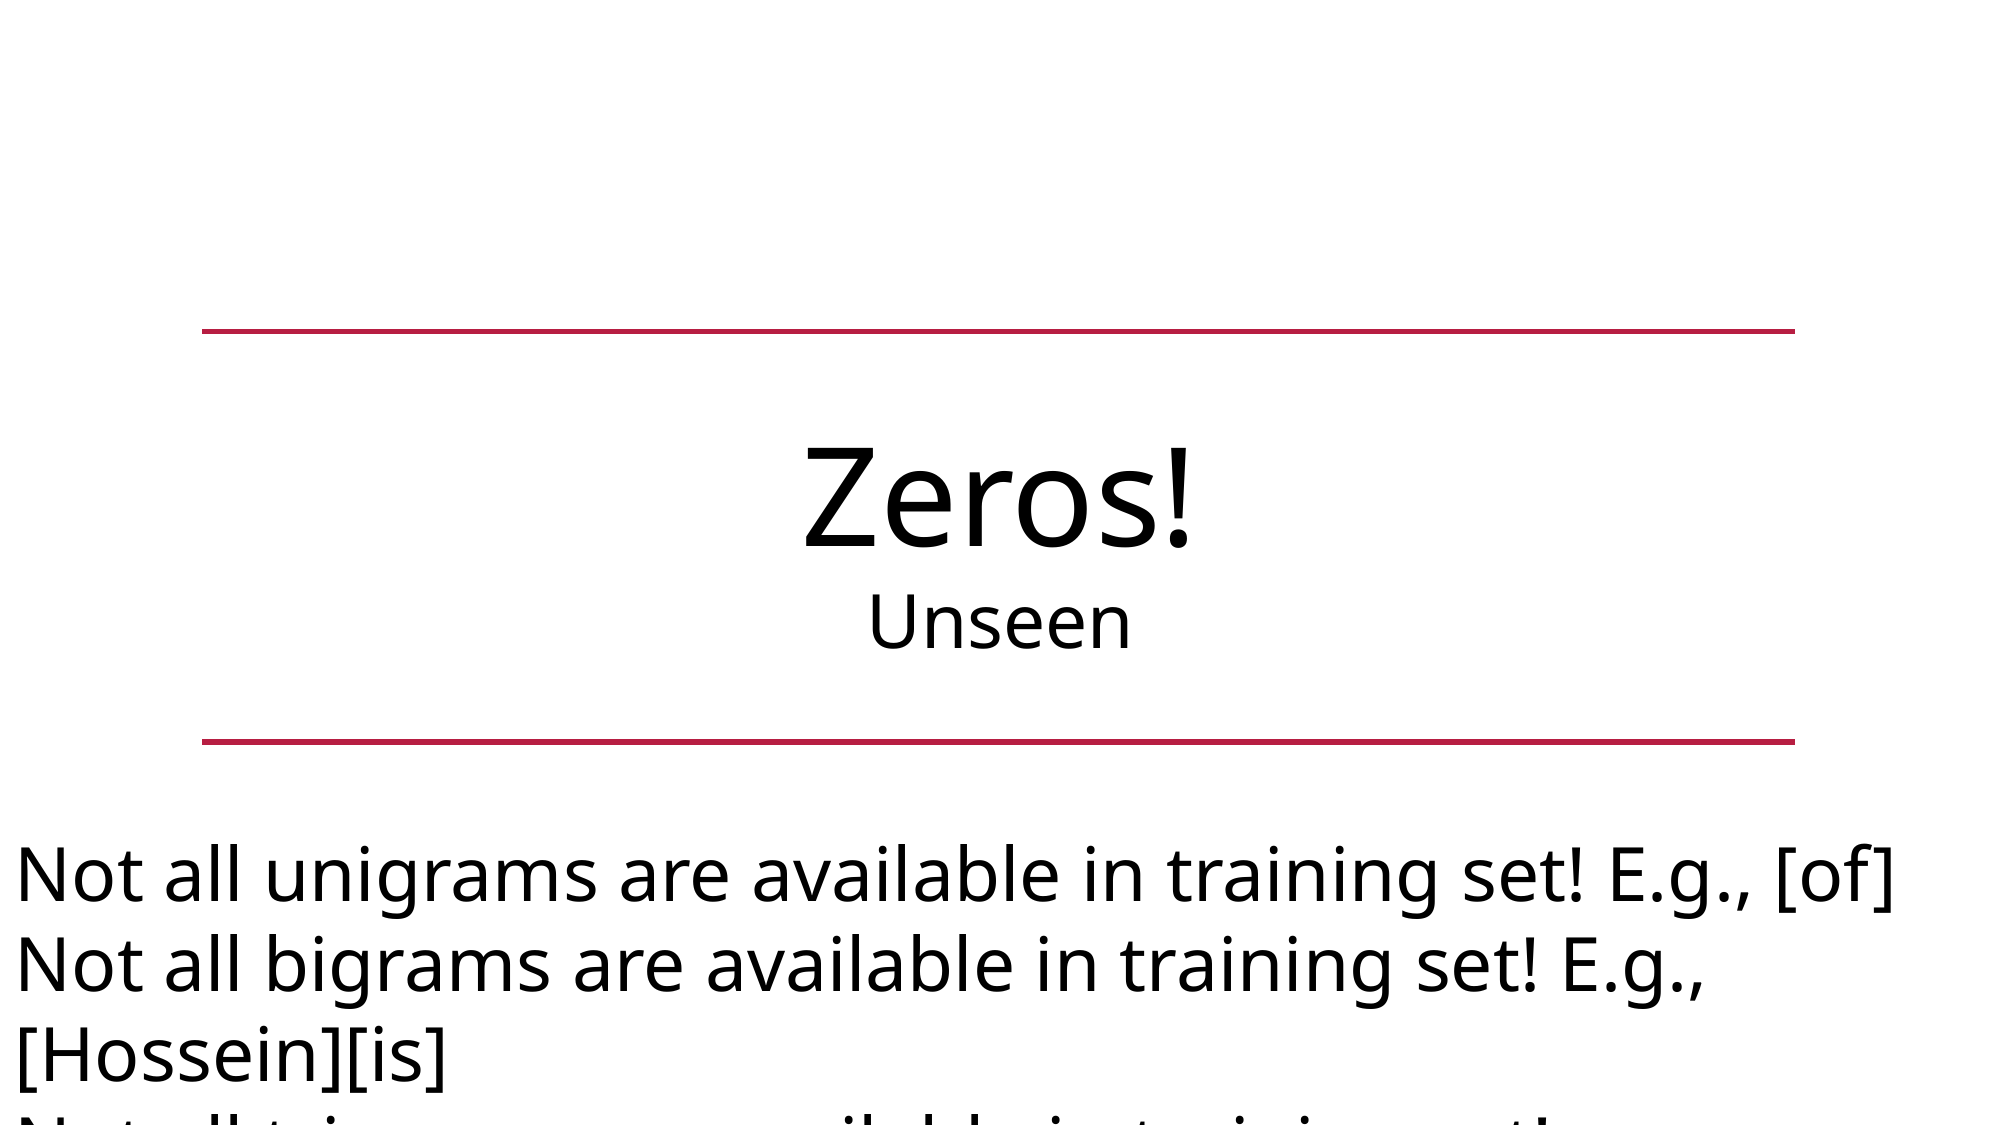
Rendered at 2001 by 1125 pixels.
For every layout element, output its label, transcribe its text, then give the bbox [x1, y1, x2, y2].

text_box Zeros! Unseen [0, 330, 2000, 743]
text_box Not all unigrams are available in training set! E.g., [of] Not all bigrams are available in training set! E.g., [Hossein][is] Not all trigrams are available in training set! … [0, 818, 2000, 1125]
